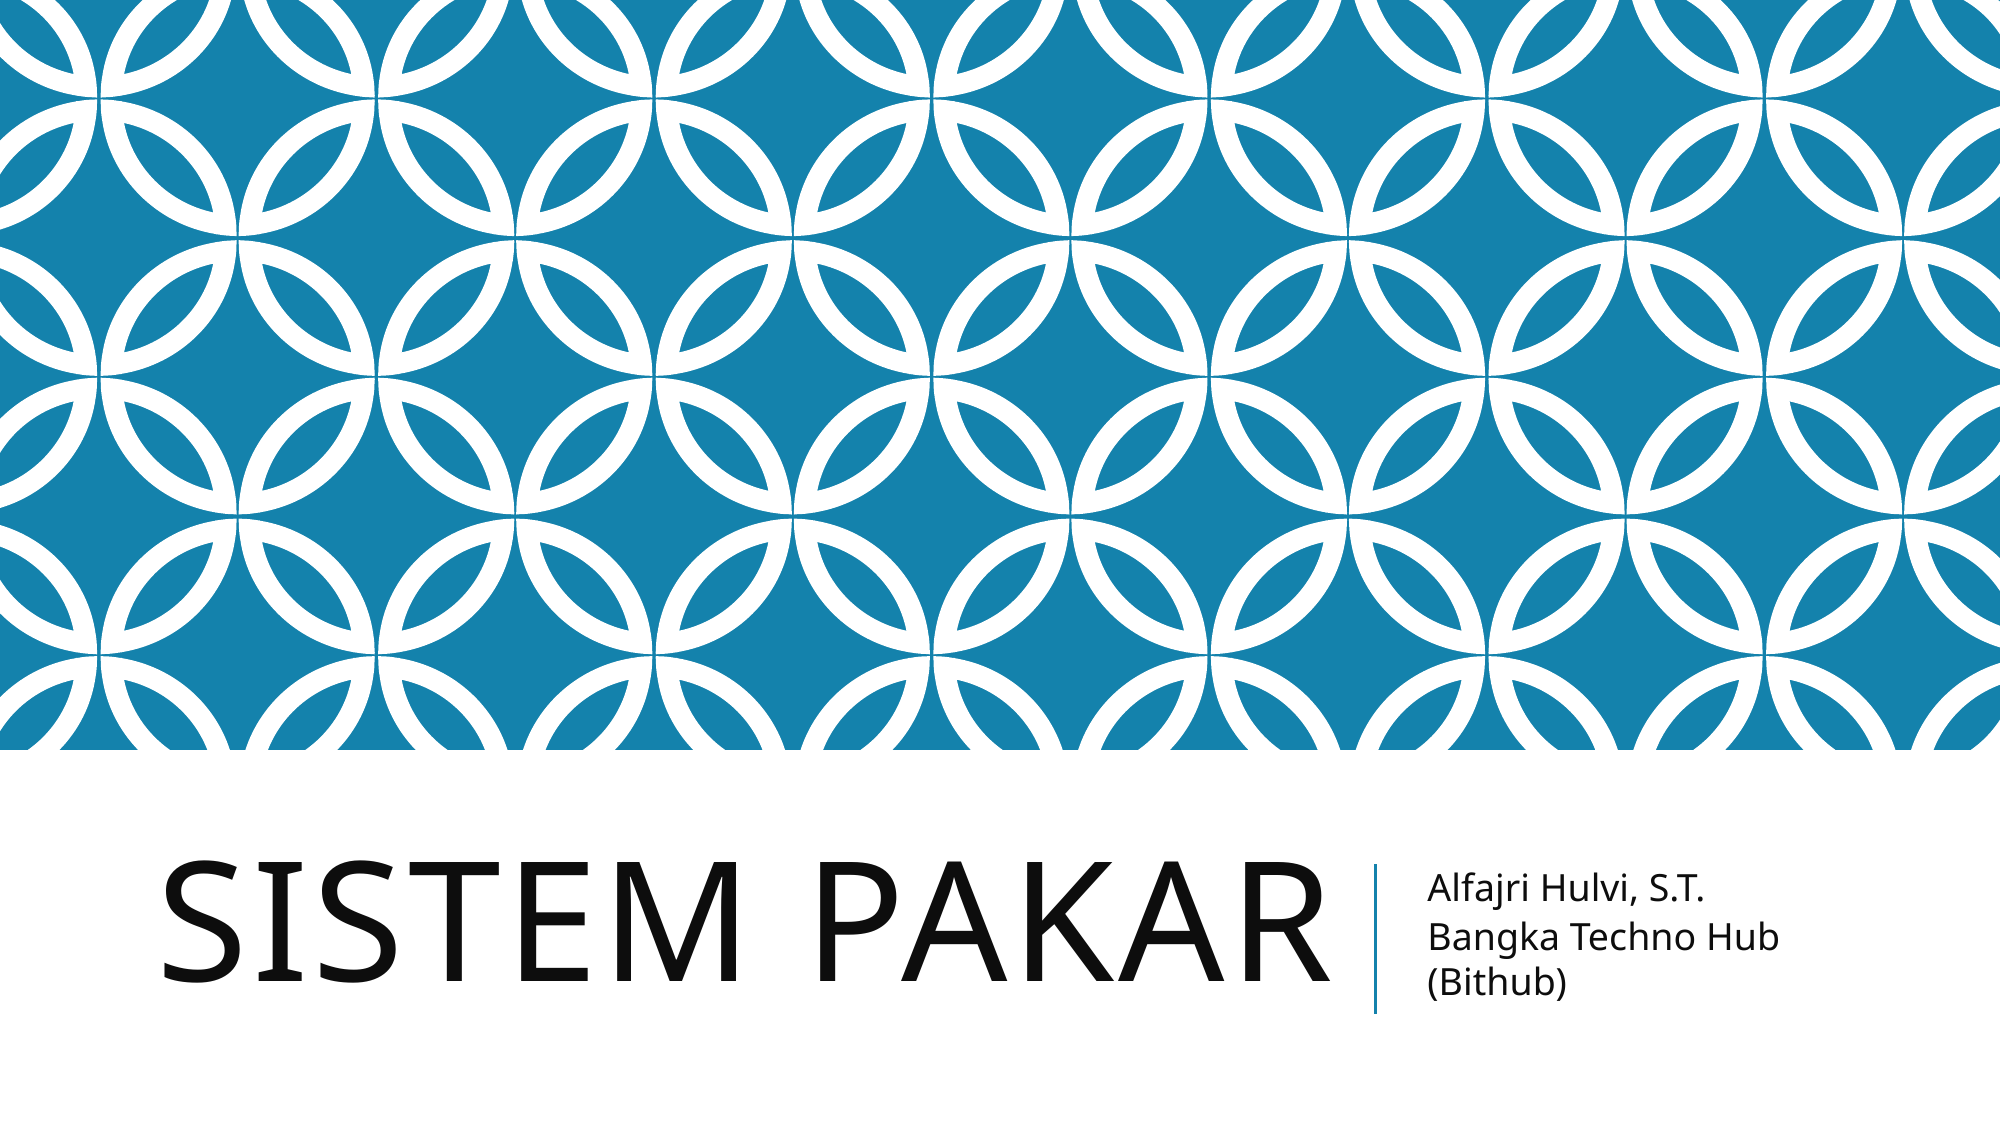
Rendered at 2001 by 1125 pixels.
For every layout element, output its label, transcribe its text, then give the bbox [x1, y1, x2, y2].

title Sistem pakar [75, 813, 1350, 1054]
subtitle Alfajri Hulvi, S.T. Bangka Techno Hub (Bithub) [1412, 813, 1938, 1054]
